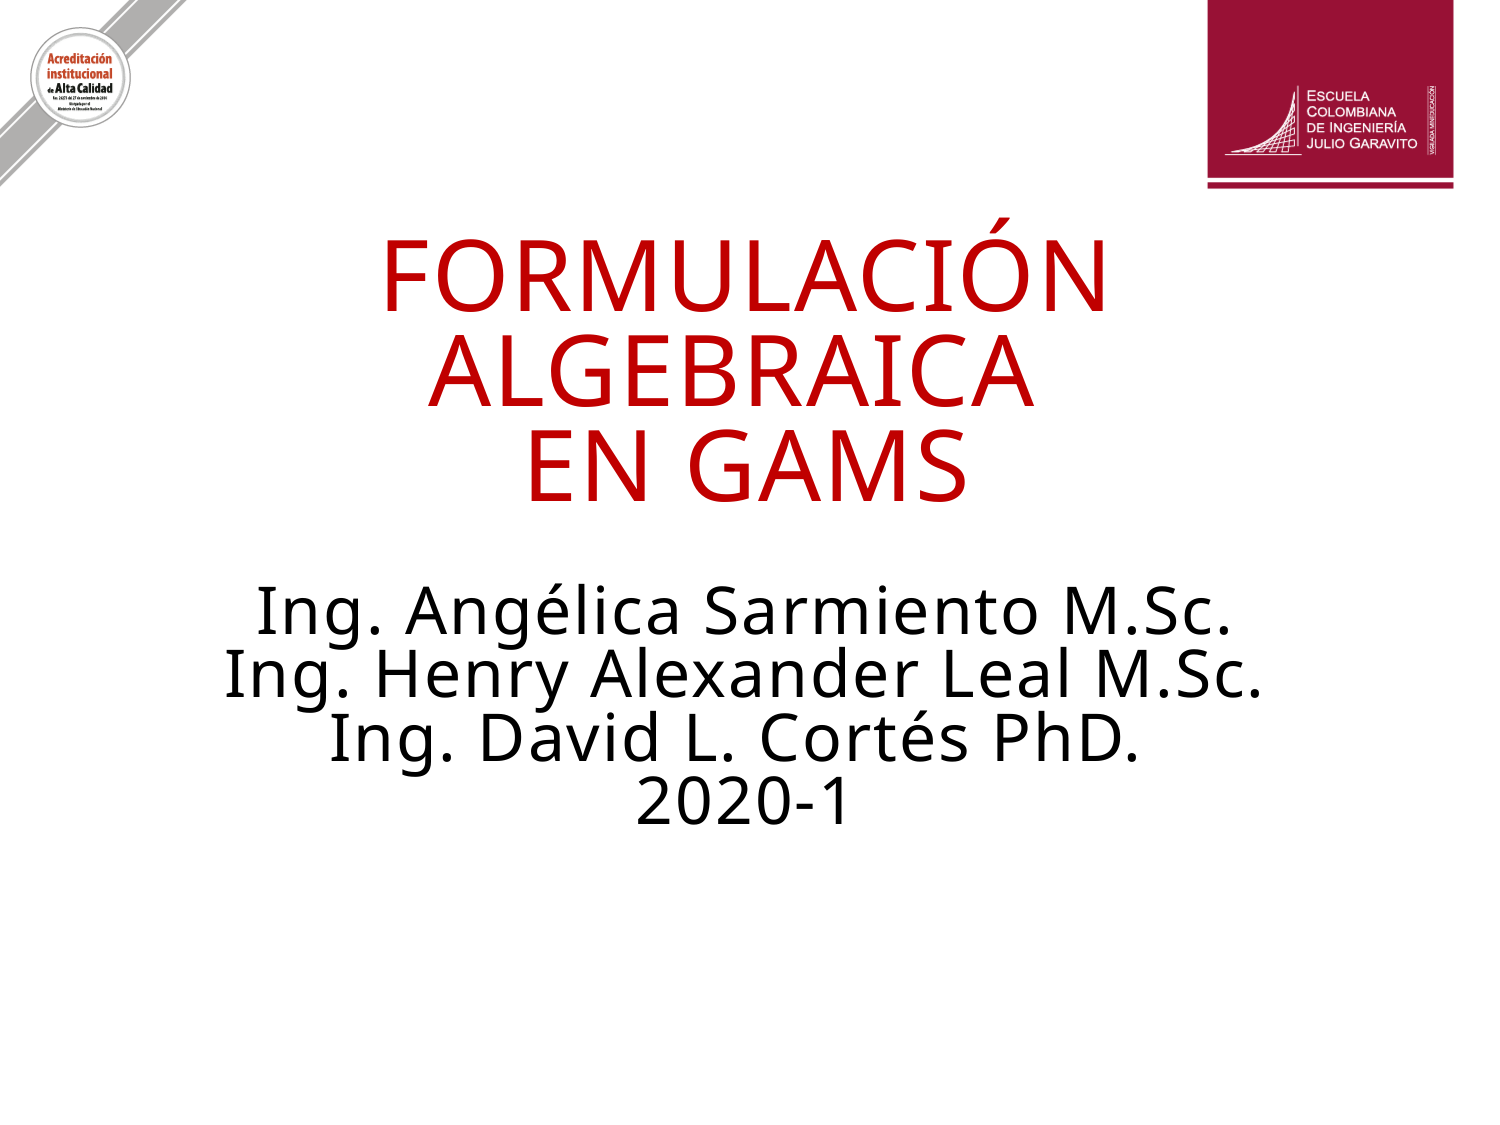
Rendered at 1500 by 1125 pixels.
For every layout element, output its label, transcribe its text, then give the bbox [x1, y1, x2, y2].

title Formulación algebraica en gams Ing. Angélica Sarmiento M.Sc. Ing. Henry Alexander Leal M.Sc. Ing. David L. Cortés PhD. 2020-1 [189, 226, 1305, 990]
picture [0, 0, 1500, 1125]
